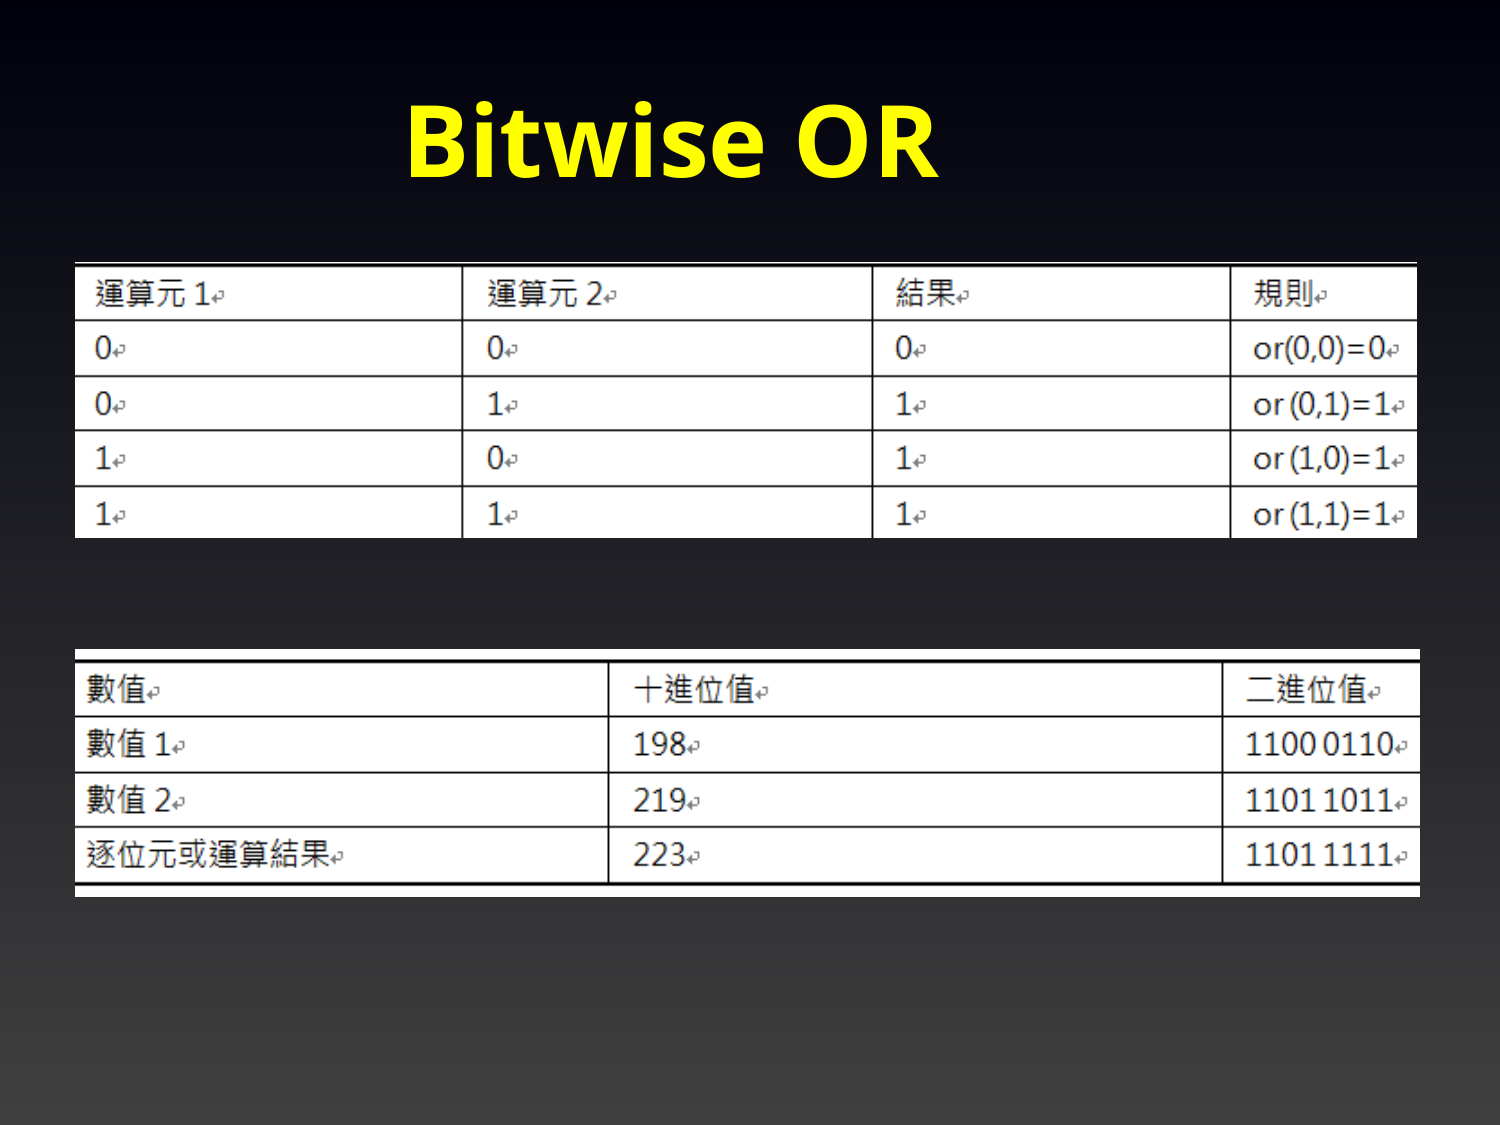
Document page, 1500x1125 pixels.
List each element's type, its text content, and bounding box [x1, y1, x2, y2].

text_box Bitwise OR [387, 49, 1300, 213]
picture [74, 649, 1420, 897]
picture [74, 262, 1417, 538]
